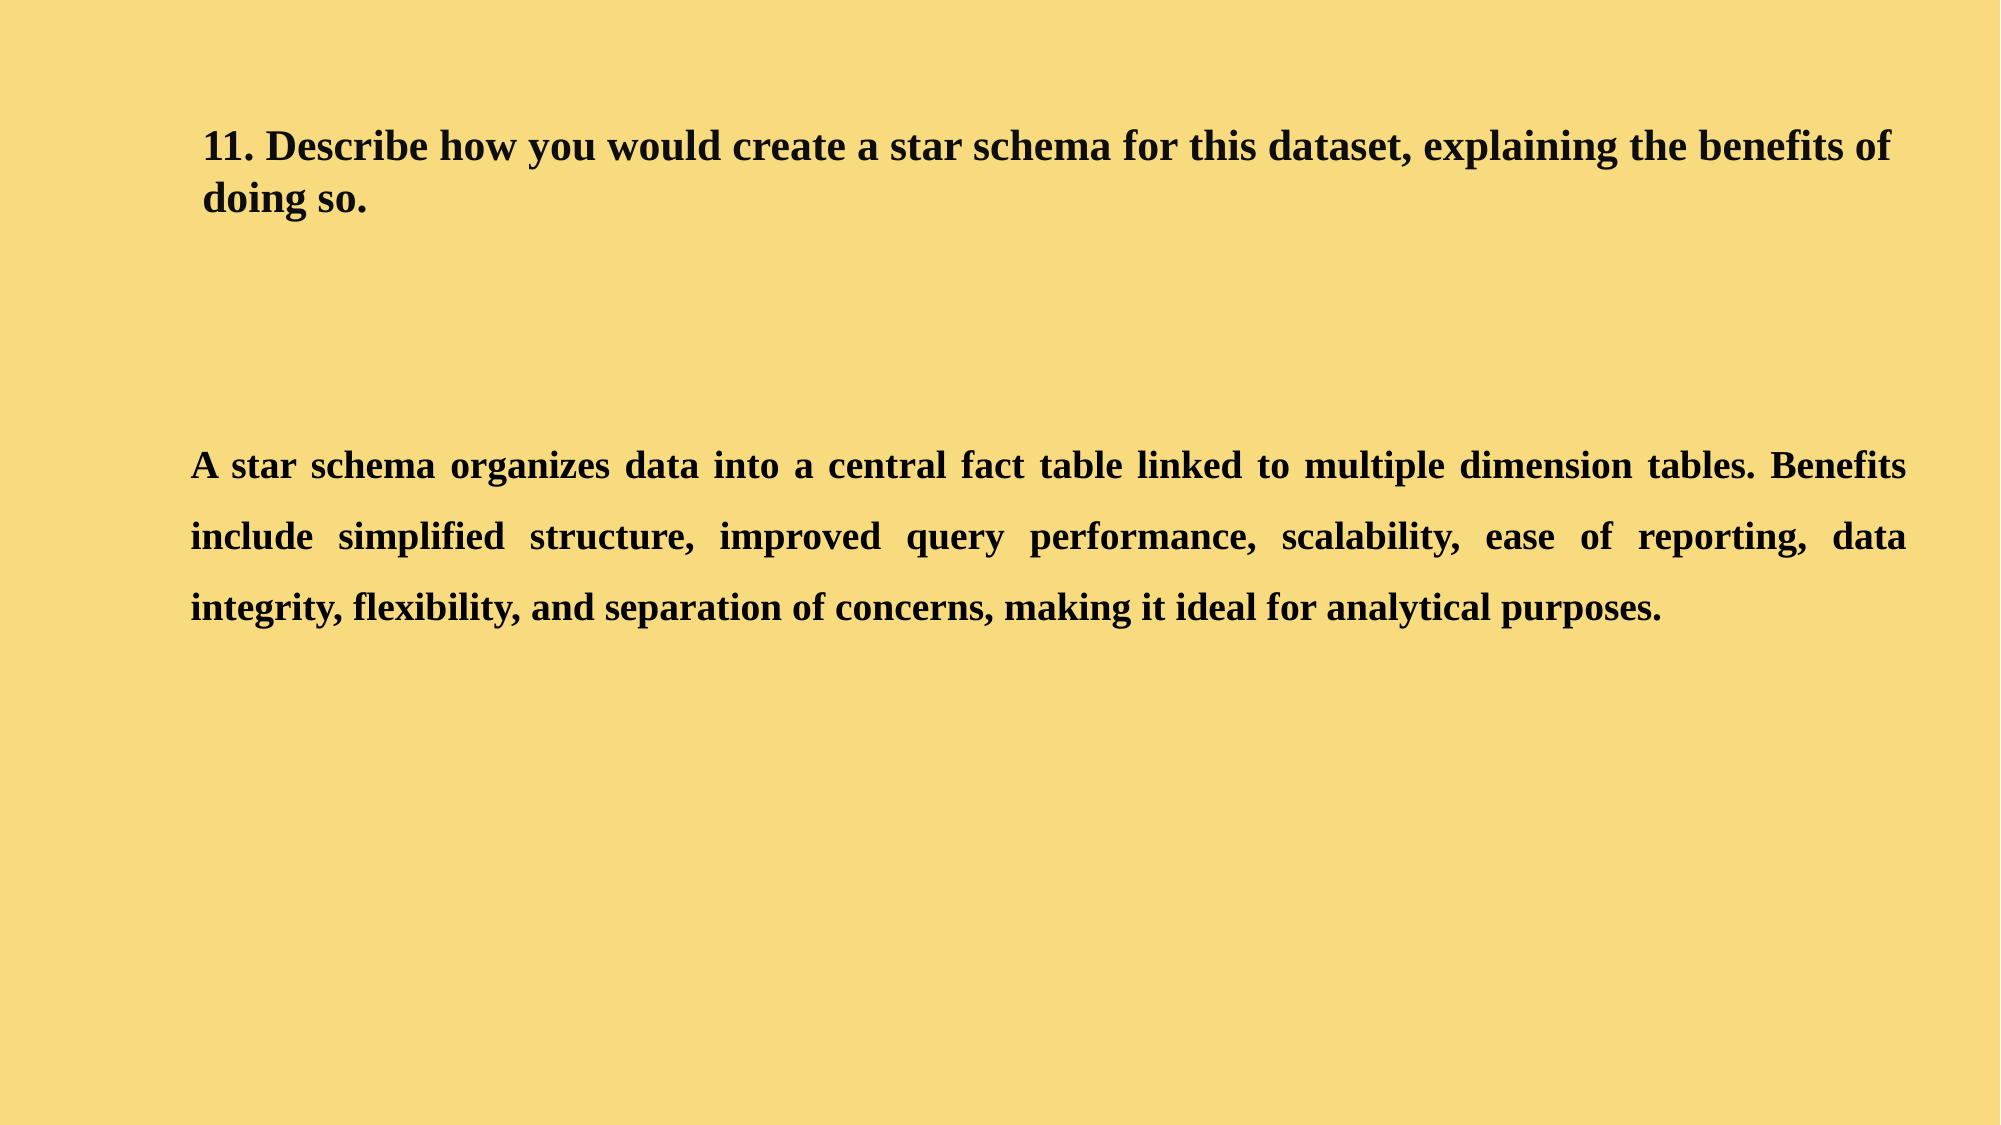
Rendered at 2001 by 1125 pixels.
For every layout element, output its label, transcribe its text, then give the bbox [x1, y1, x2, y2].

text_box 11. Describe how you would create a star schema for this dataset, explaining the benefits of doing so. [187, 109, 1965, 229]
text_box A star schema organizes data into a central fact table linked to multiple dimension tables. Benefits include simplified structure, improved query performance, scalability, ease of reporting, data integrity, flexibility, and separation of concerns, making it ideal for analytical purposes. [175, 407, 1924, 636]
